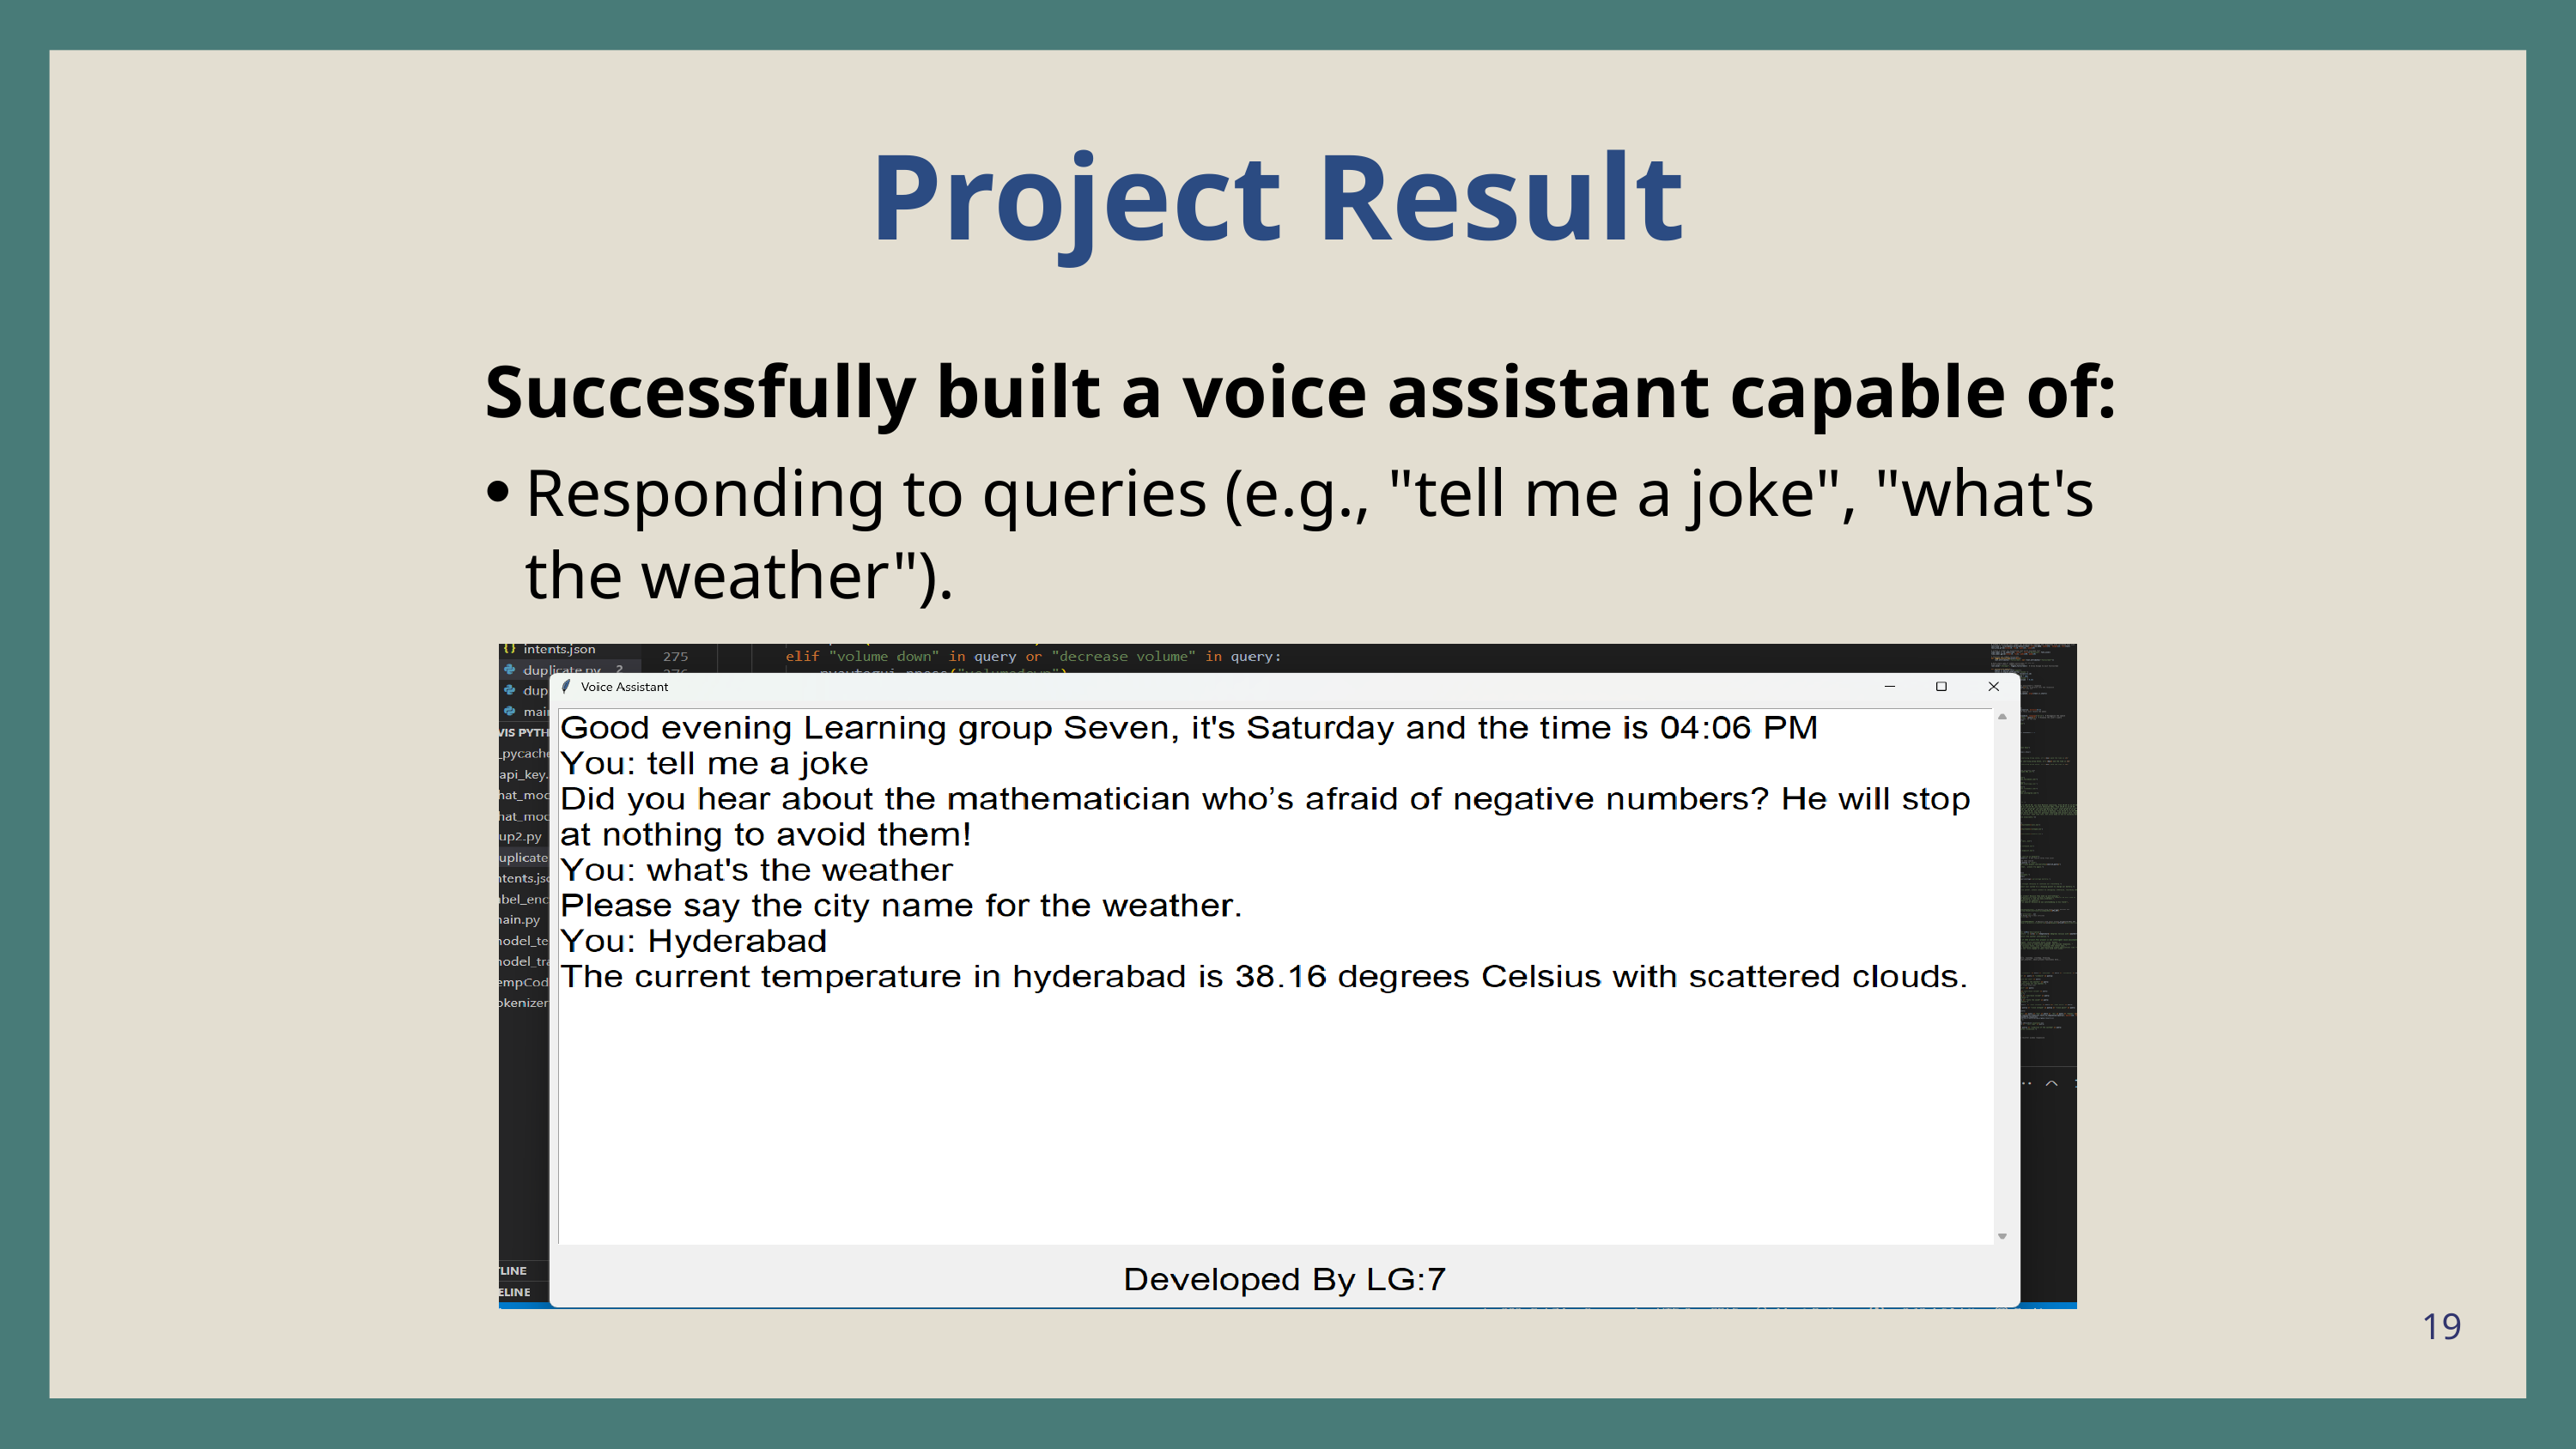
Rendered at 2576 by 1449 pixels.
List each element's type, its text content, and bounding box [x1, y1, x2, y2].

picture [499, 644, 2077, 1309]
text_box 19 [2421, 1296, 2463, 1348]
text_box Project Result [568, 139, 1986, 270]
text_box Successfully built a voice assistant capable of: Responding to queries (e.g., "tell me a joke", "what's the weather"). [407, 333, 2211, 618]
